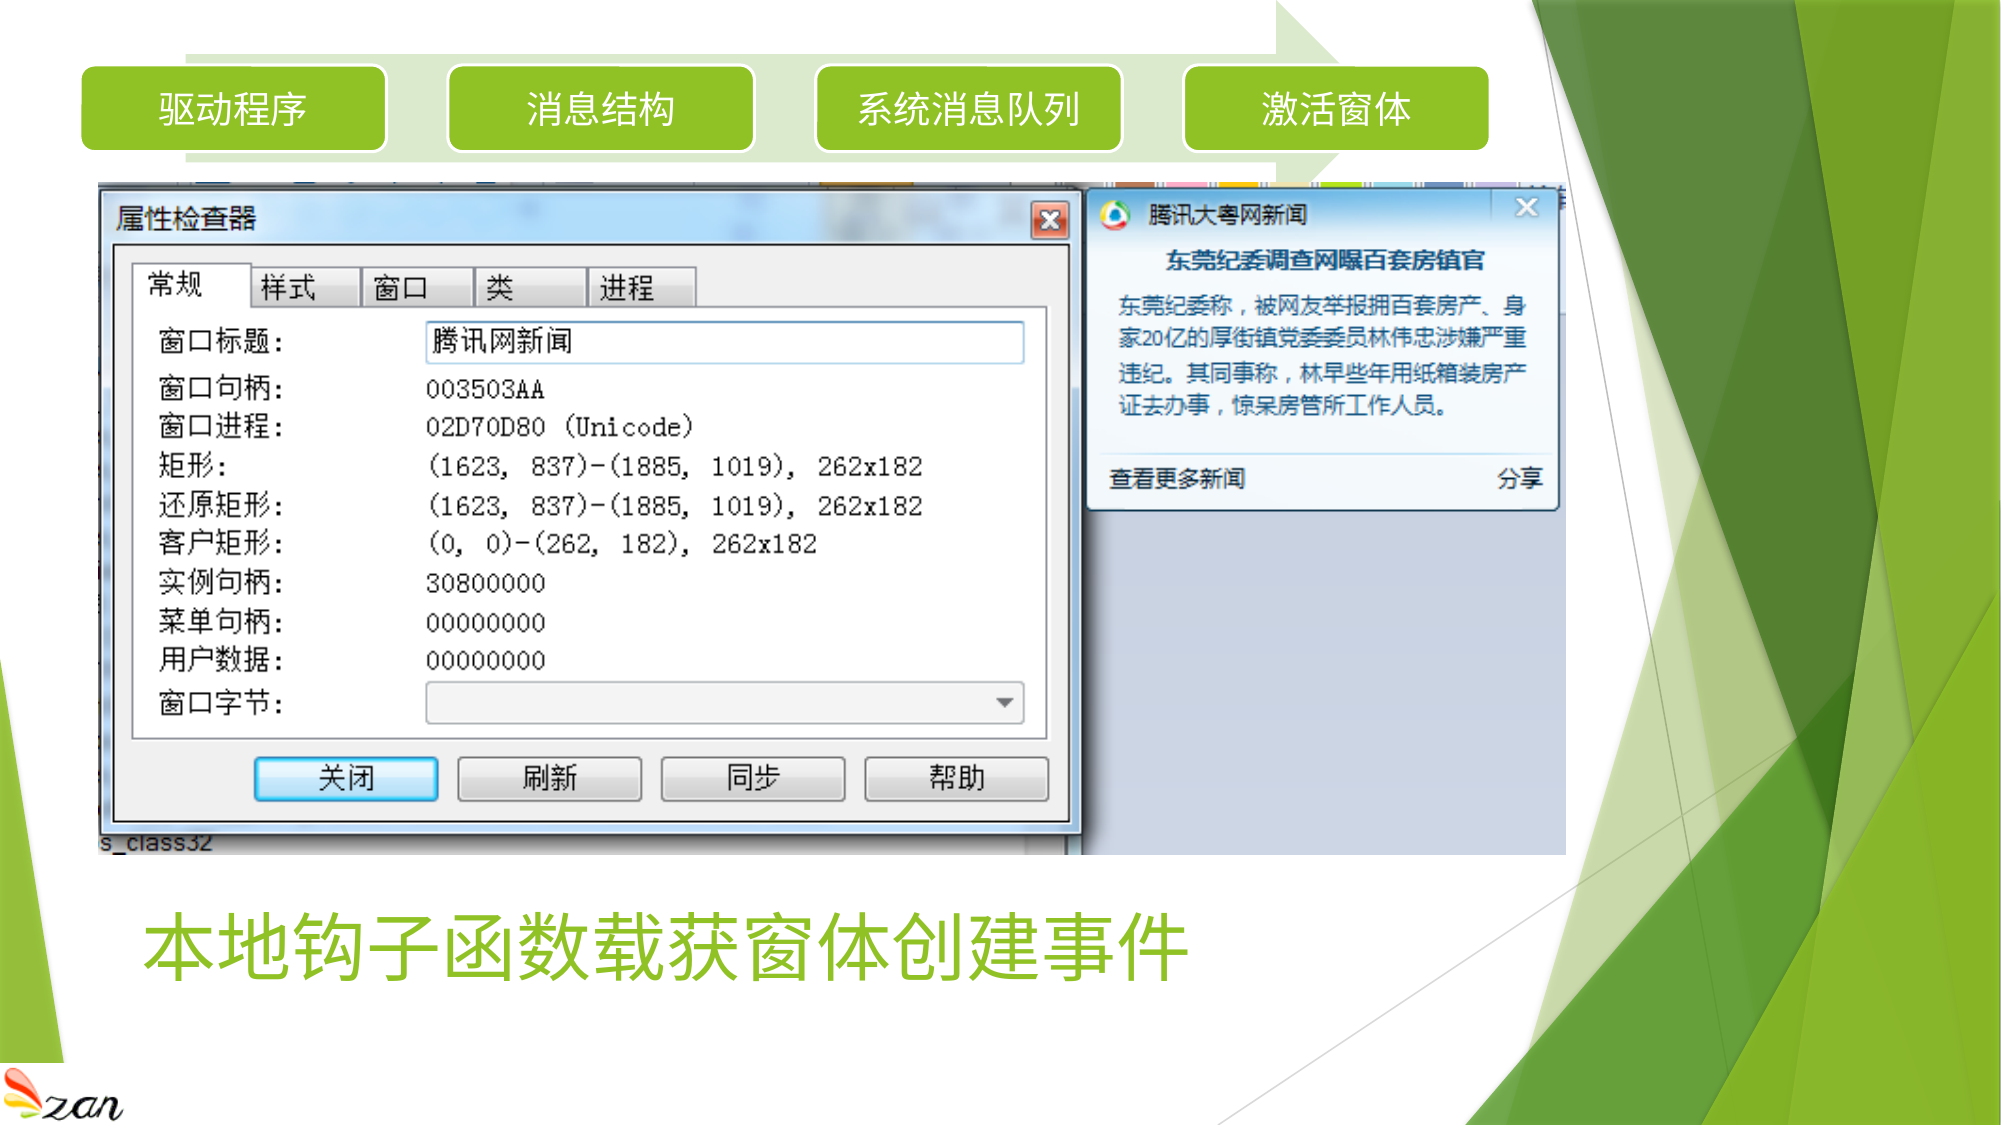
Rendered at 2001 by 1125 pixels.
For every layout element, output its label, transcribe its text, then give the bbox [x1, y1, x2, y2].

picture [97, 181, 1566, 855]
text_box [79, 0, 1491, 218]
picture [0, 1063, 128, 1125]
title 本地钩子函数载获窗体创建事件 [126, 892, 1217, 1005]
